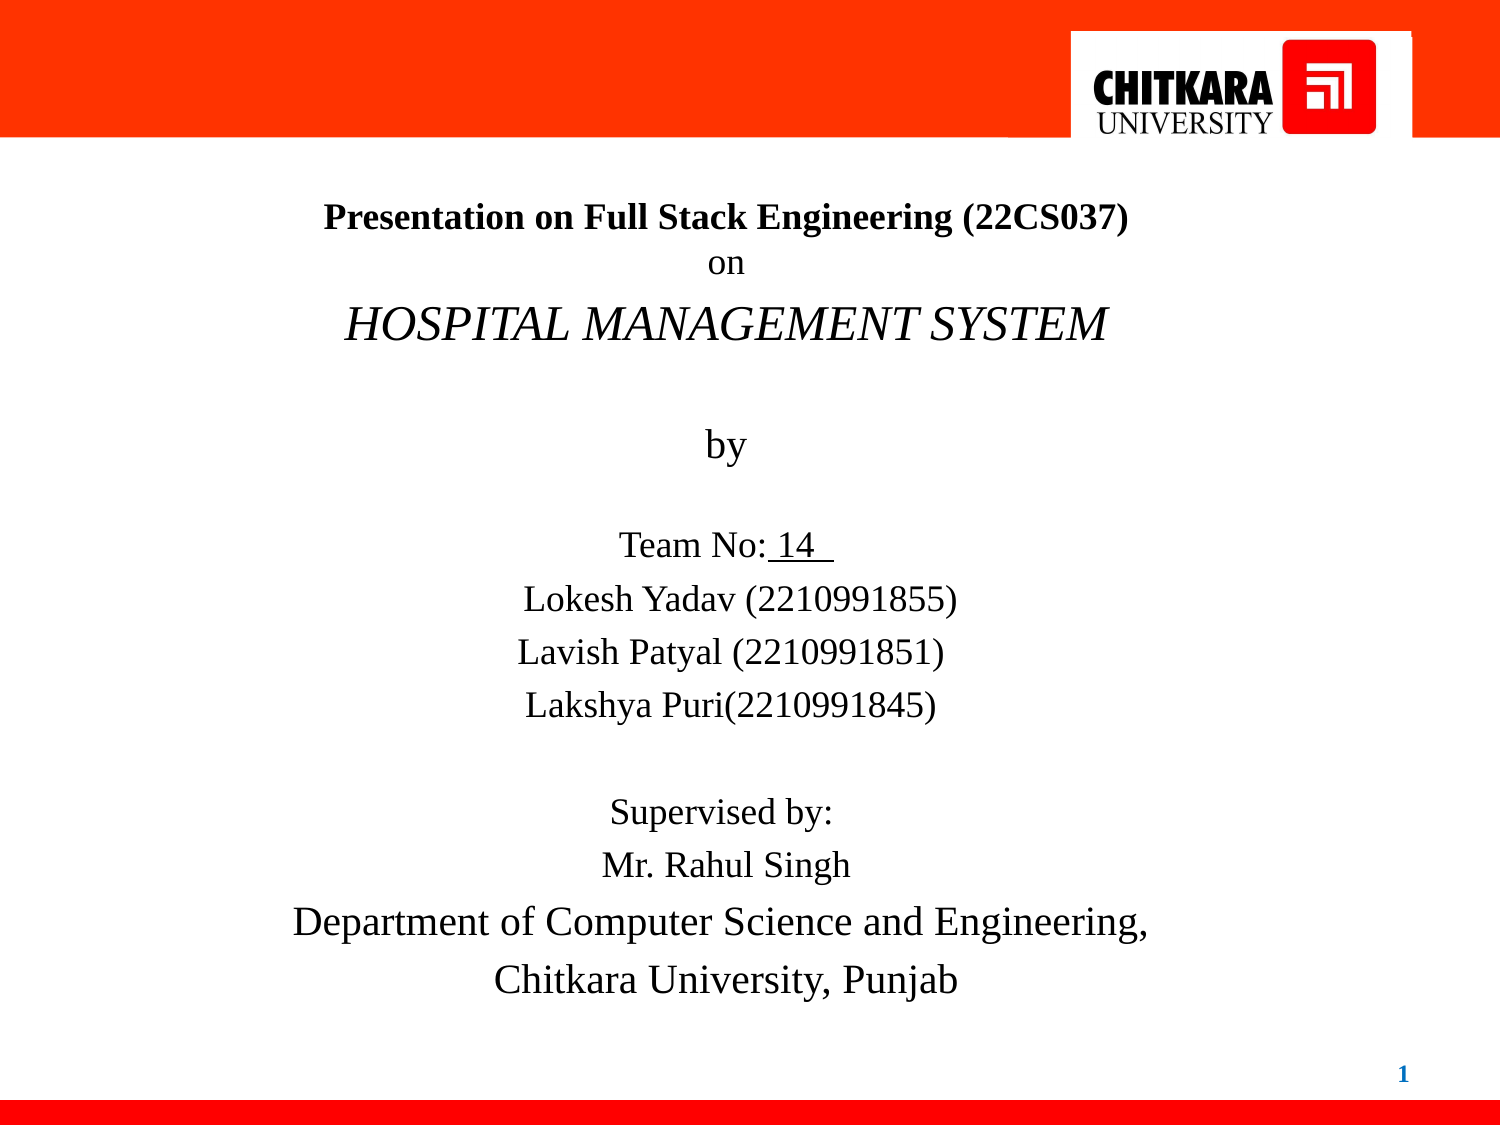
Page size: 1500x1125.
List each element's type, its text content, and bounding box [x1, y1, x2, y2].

picture [1074, 37, 1391, 138]
text_box Presentation on Full Stack Engineering (22CS037) on HOSPITAL MANAGEMENT SYSTEM by Team No: 14 Lokesh Yadav (2210991855) Lavish Patyal (2210991851) Lakshya Puri(2210991845) Supervised by: Mr. Rahul Singh Department of Computer Science and Engineering, Chitkara University, Punjab [100, 184, 1353, 1055]
slide_number 1 [1074, 1042, 1425, 1103]
